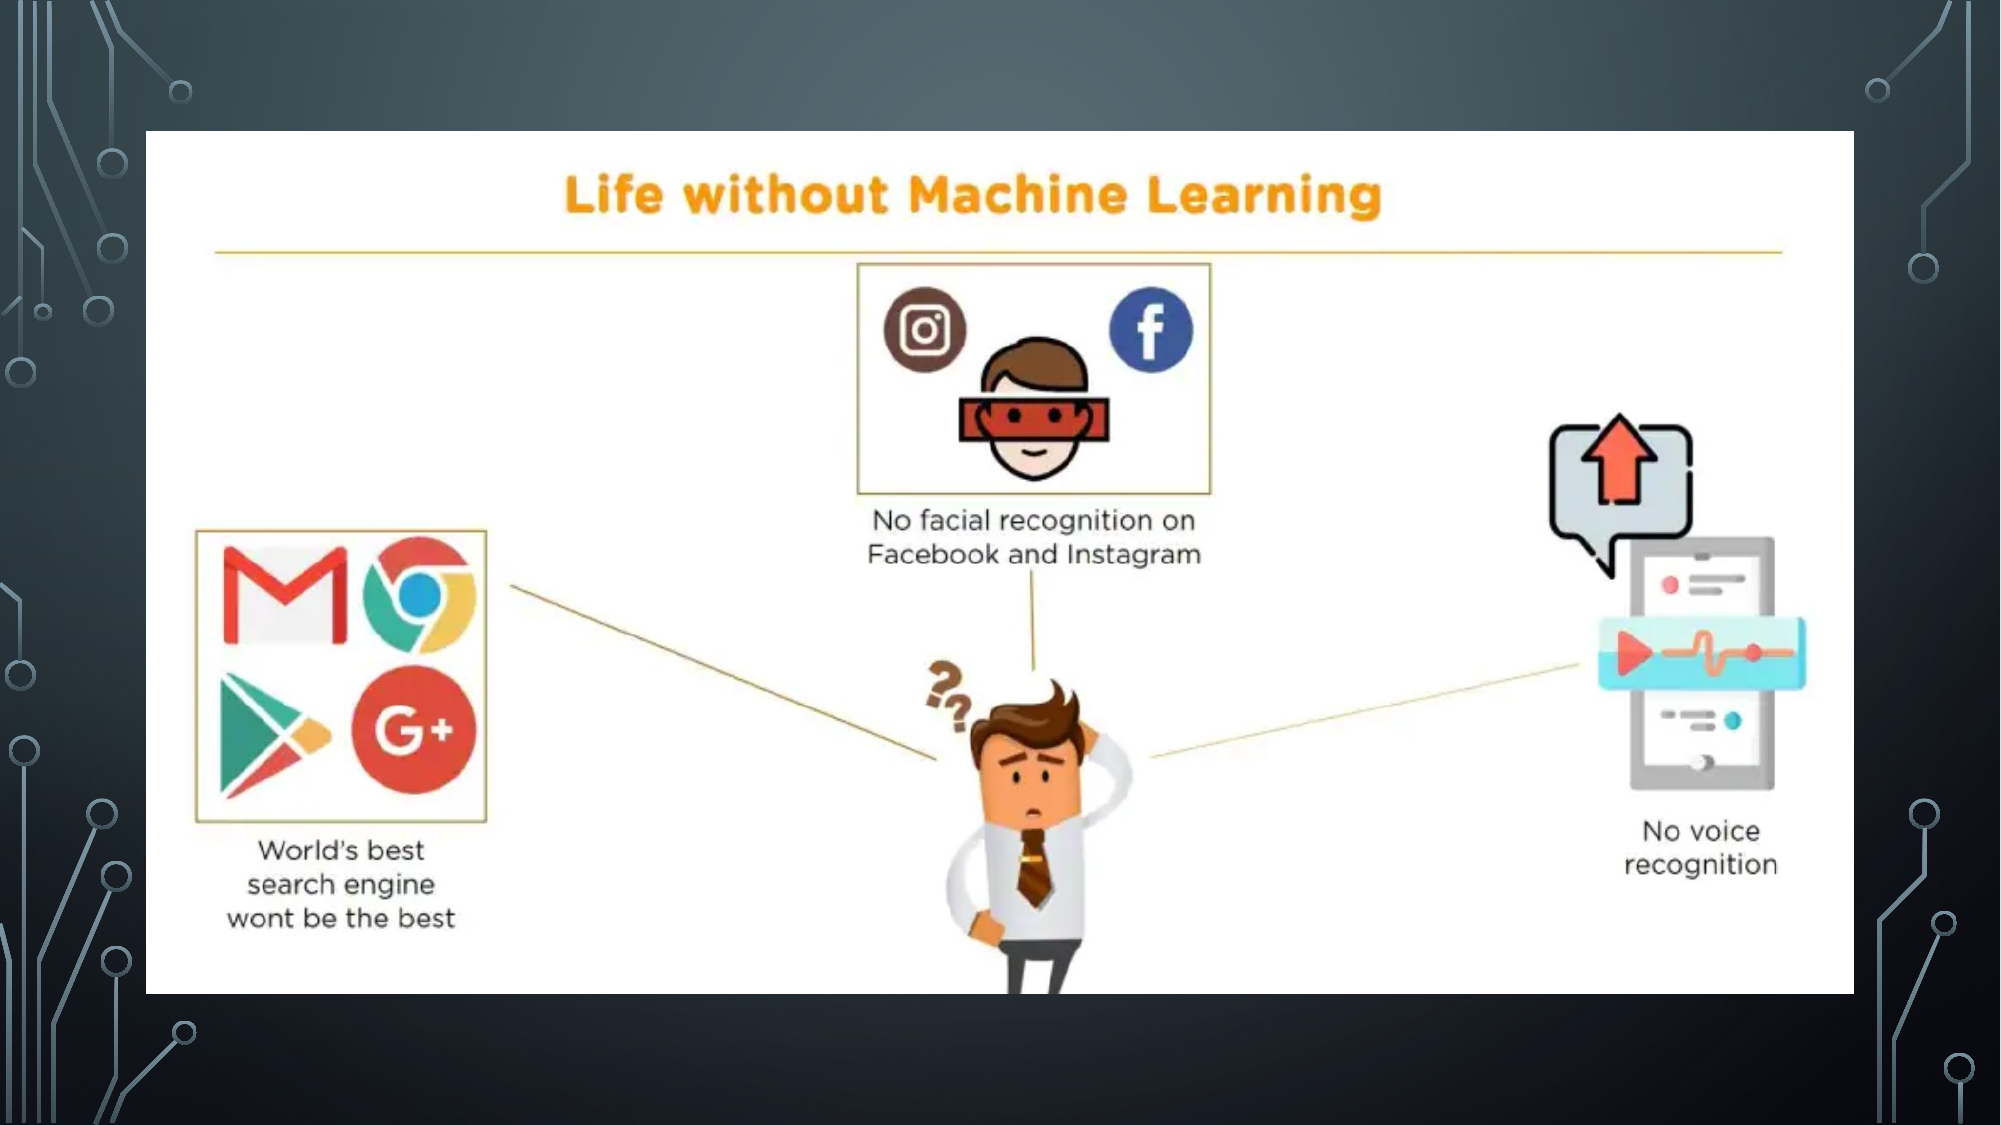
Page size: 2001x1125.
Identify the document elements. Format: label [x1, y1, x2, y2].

list [146, 131, 1854, 994]
